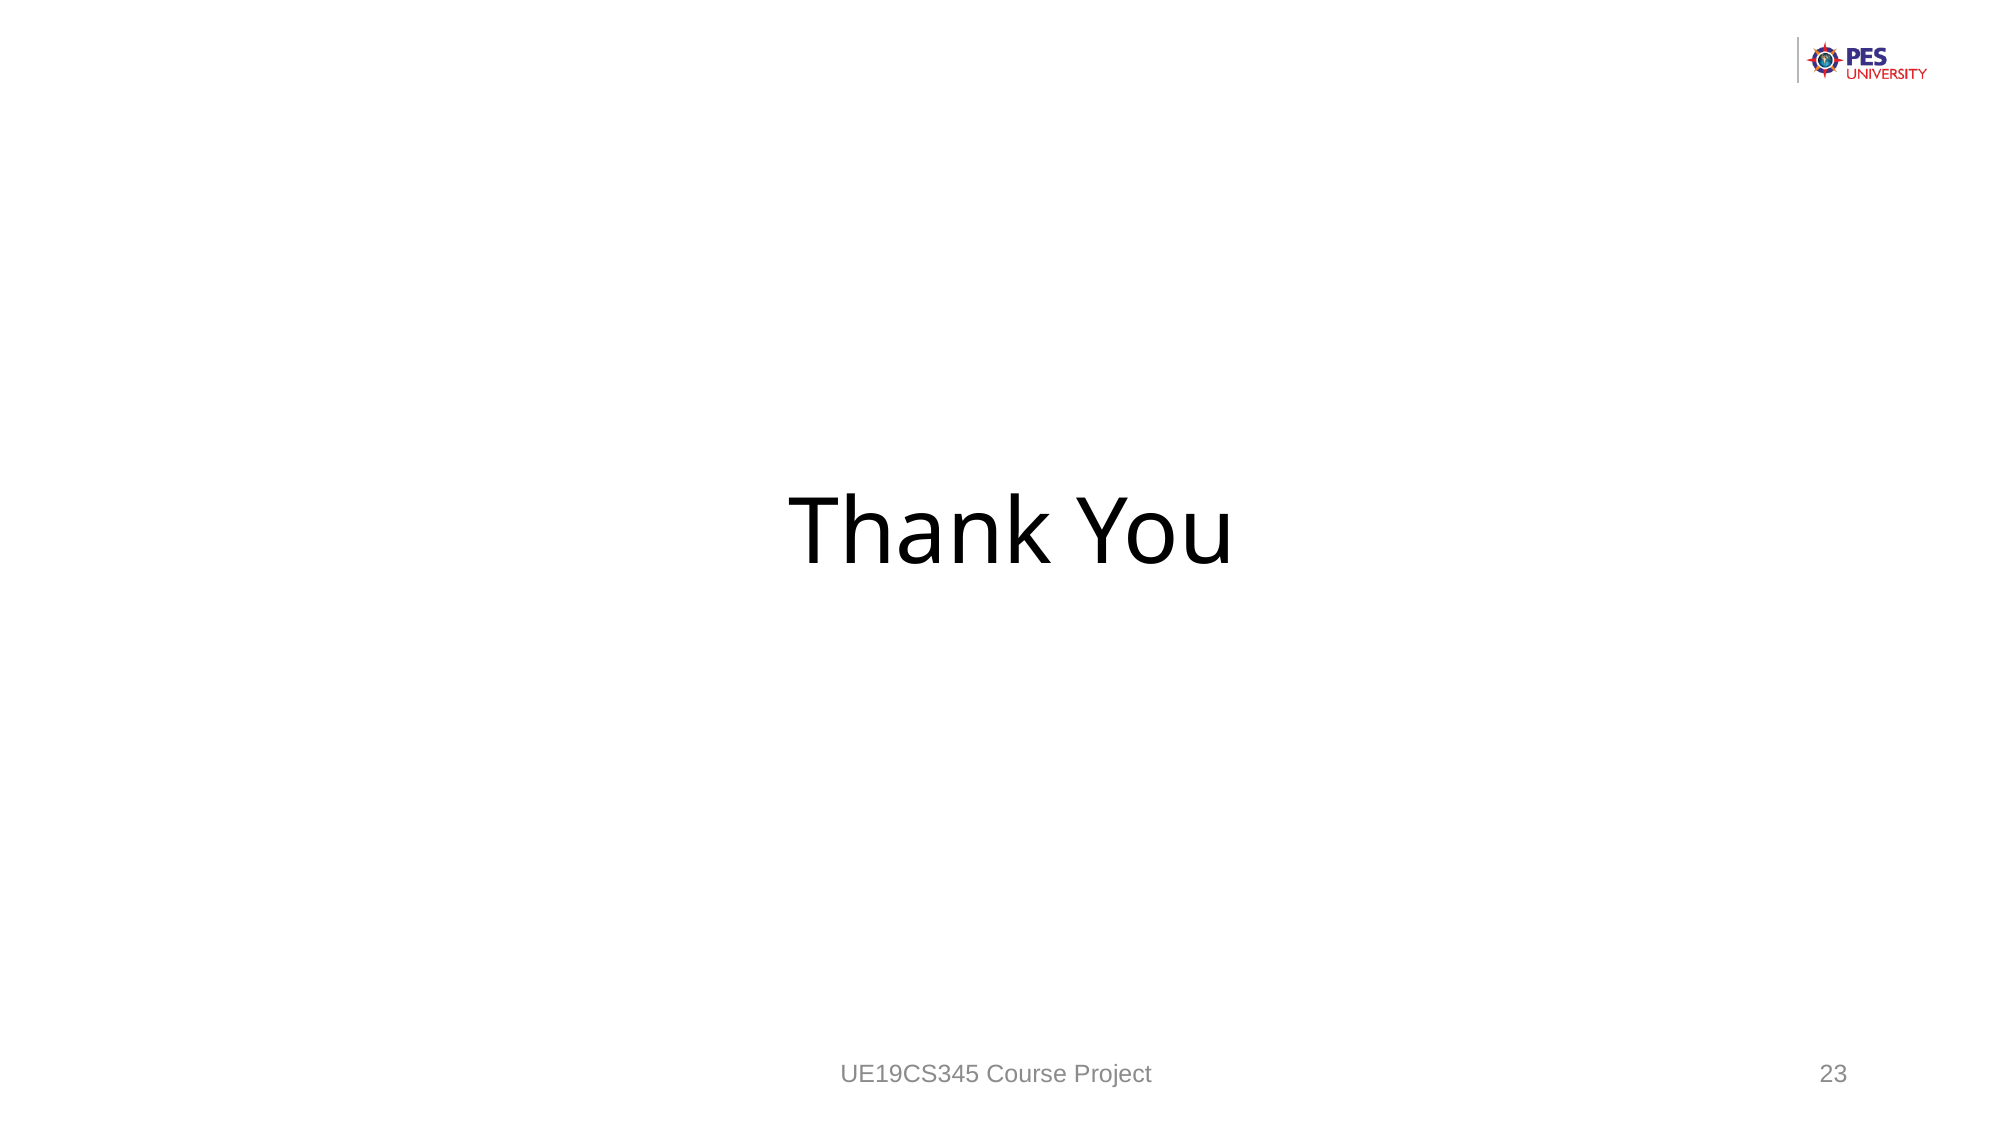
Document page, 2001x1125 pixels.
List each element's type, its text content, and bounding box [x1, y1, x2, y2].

footer UE19CS345 Course Project [662, 1042, 1338, 1103]
picture [1806, 41, 1927, 79]
slide_number 23 [1412, 1042, 1863, 1103]
title Thank You [150, 425, 1875, 643]
